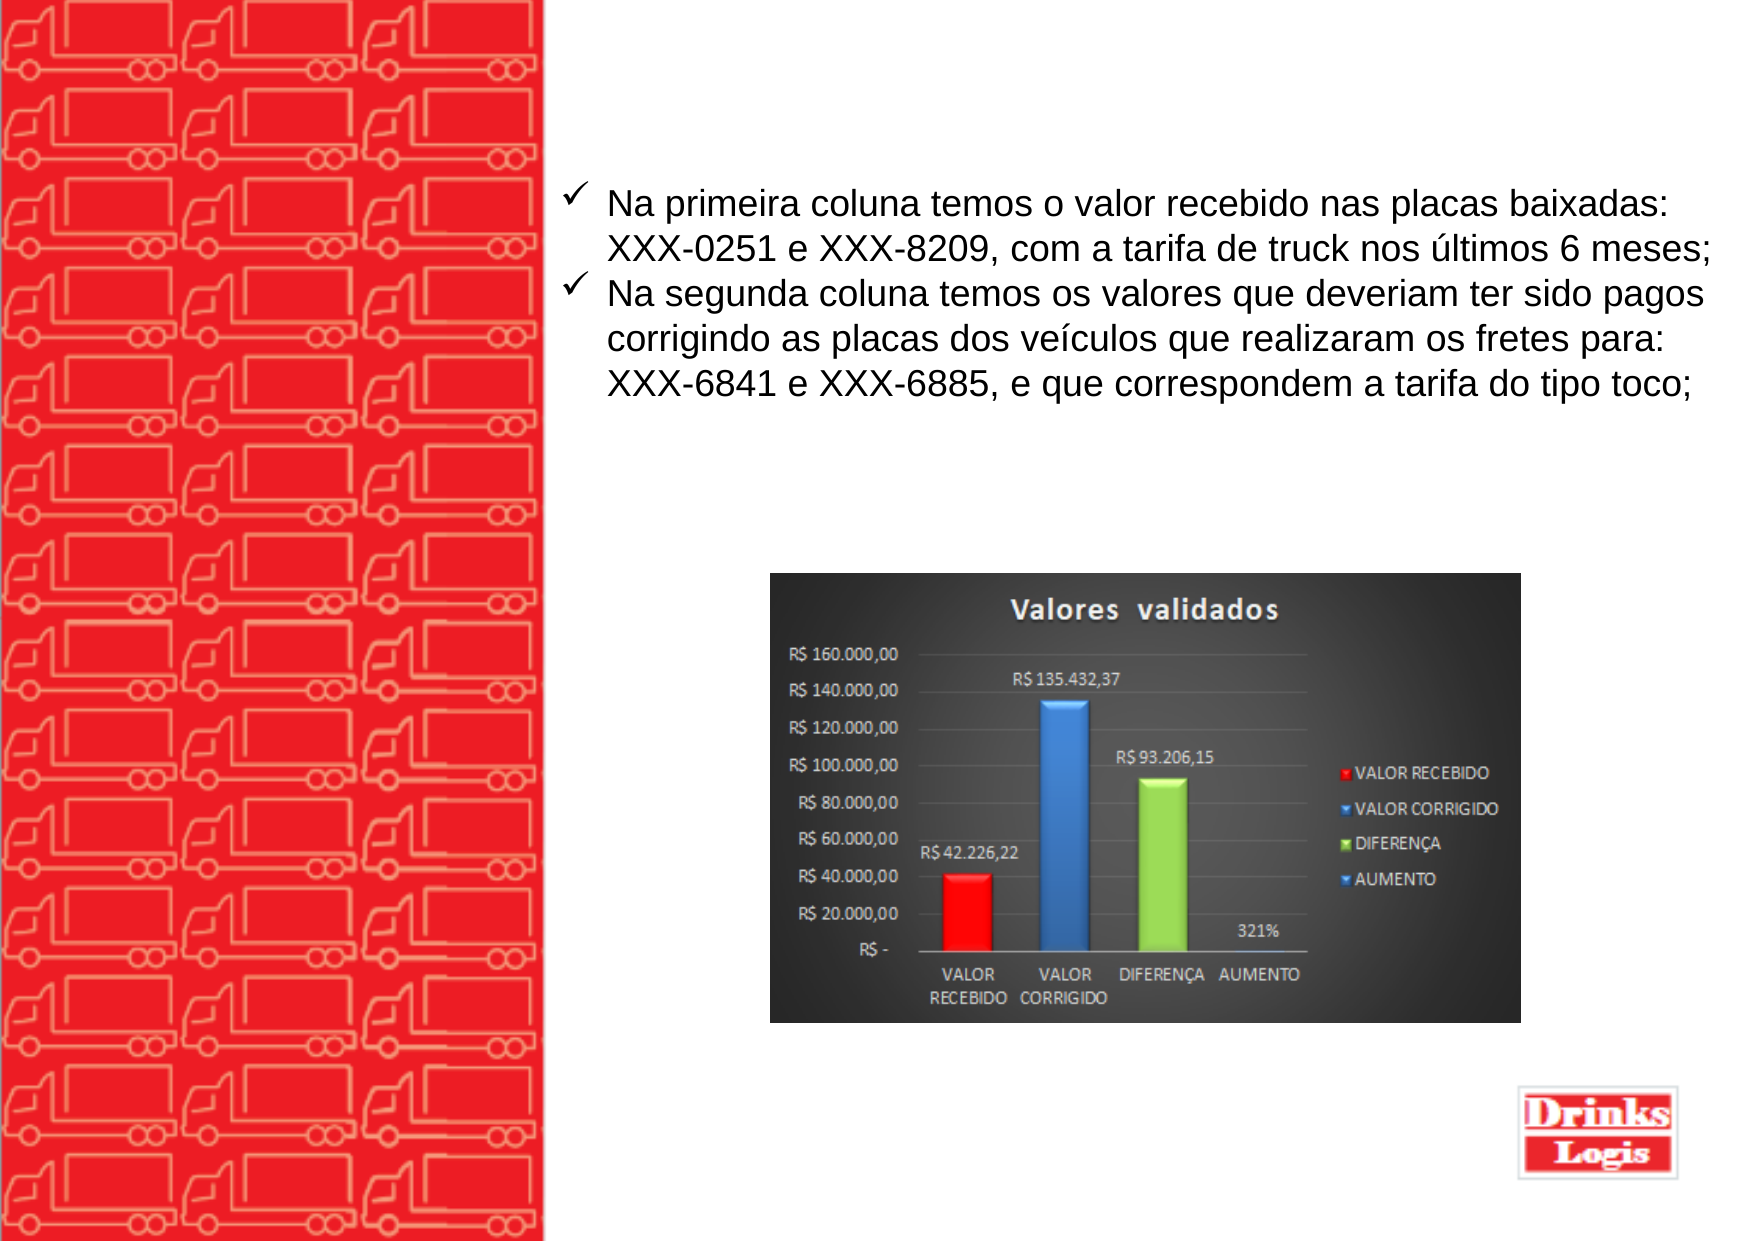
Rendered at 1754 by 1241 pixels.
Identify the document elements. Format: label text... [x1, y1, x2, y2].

text_box Na primeira coluna temos o valor recebido nas placas baixadas: XXX-0251 e XXX-8209, com a tarifa de truck nos últimos 6 meses; Na segunda coluna temos os valores que deveriam ter sido pagos corrigindo as placas dos veículos que realizaram os fretes para: XXX-6841 e XXX-6885, e que correspondem a tarifa do tipo toco; [545, 171, 1754, 412]
picture [0, 0, 1754, 1241]
